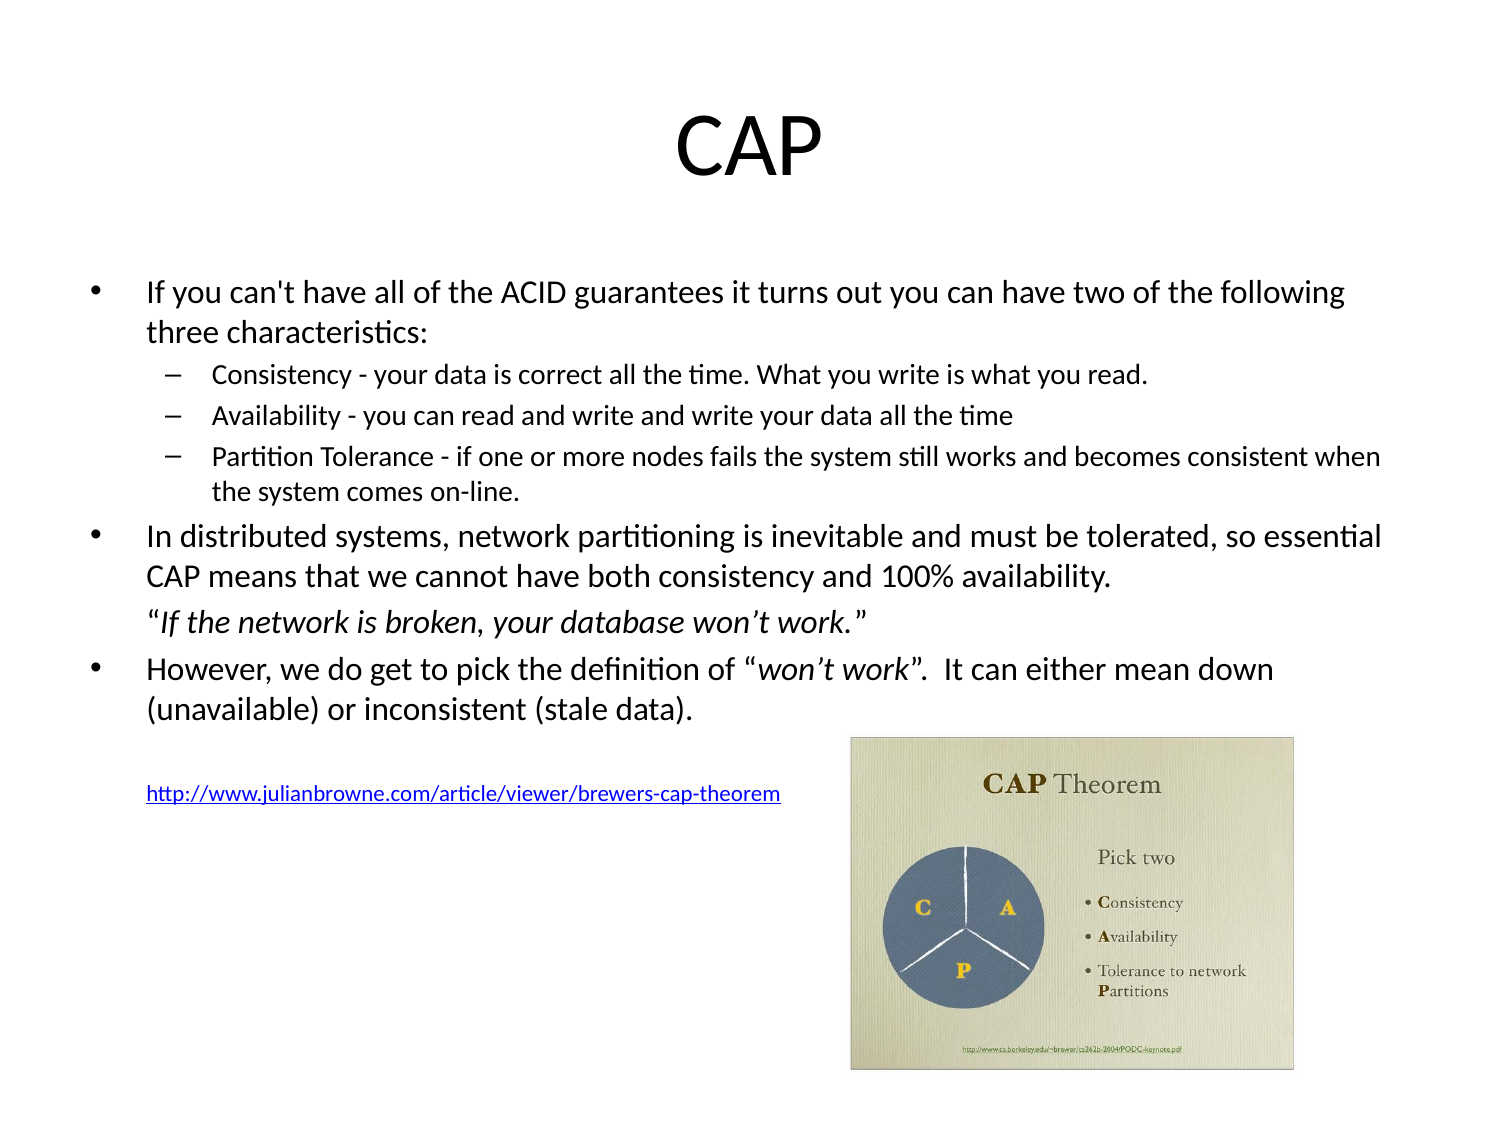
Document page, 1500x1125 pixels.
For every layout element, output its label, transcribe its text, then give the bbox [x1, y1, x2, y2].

picture [824, 712, 1319, 1094]
list If you can't have all of the ACID guarantees it turns out you can have two of the following three characteristics: Consistency - your data is correct all the time. What you write is what you read. Availability - you can read and write and write your data all the time Partition Tolerance - if one or more nodes fails the system still works and becomes consistent when the system comes on-line. In distributed systems, network partitioning is inevitable and must be tolerated, so essential CAP means that we cannot have both consistency and 100% availability. “If the network is broken, your database won’t work.” However, we do get to pick the definition of “won’t work”. It can either mean down (unavailable) or inconsistent (stale data). http://www.julianbrowne.com/article/viewer/brewers-cap-theorem [75, 262, 1425, 1005]
title CAP [75, 45, 1425, 233]
